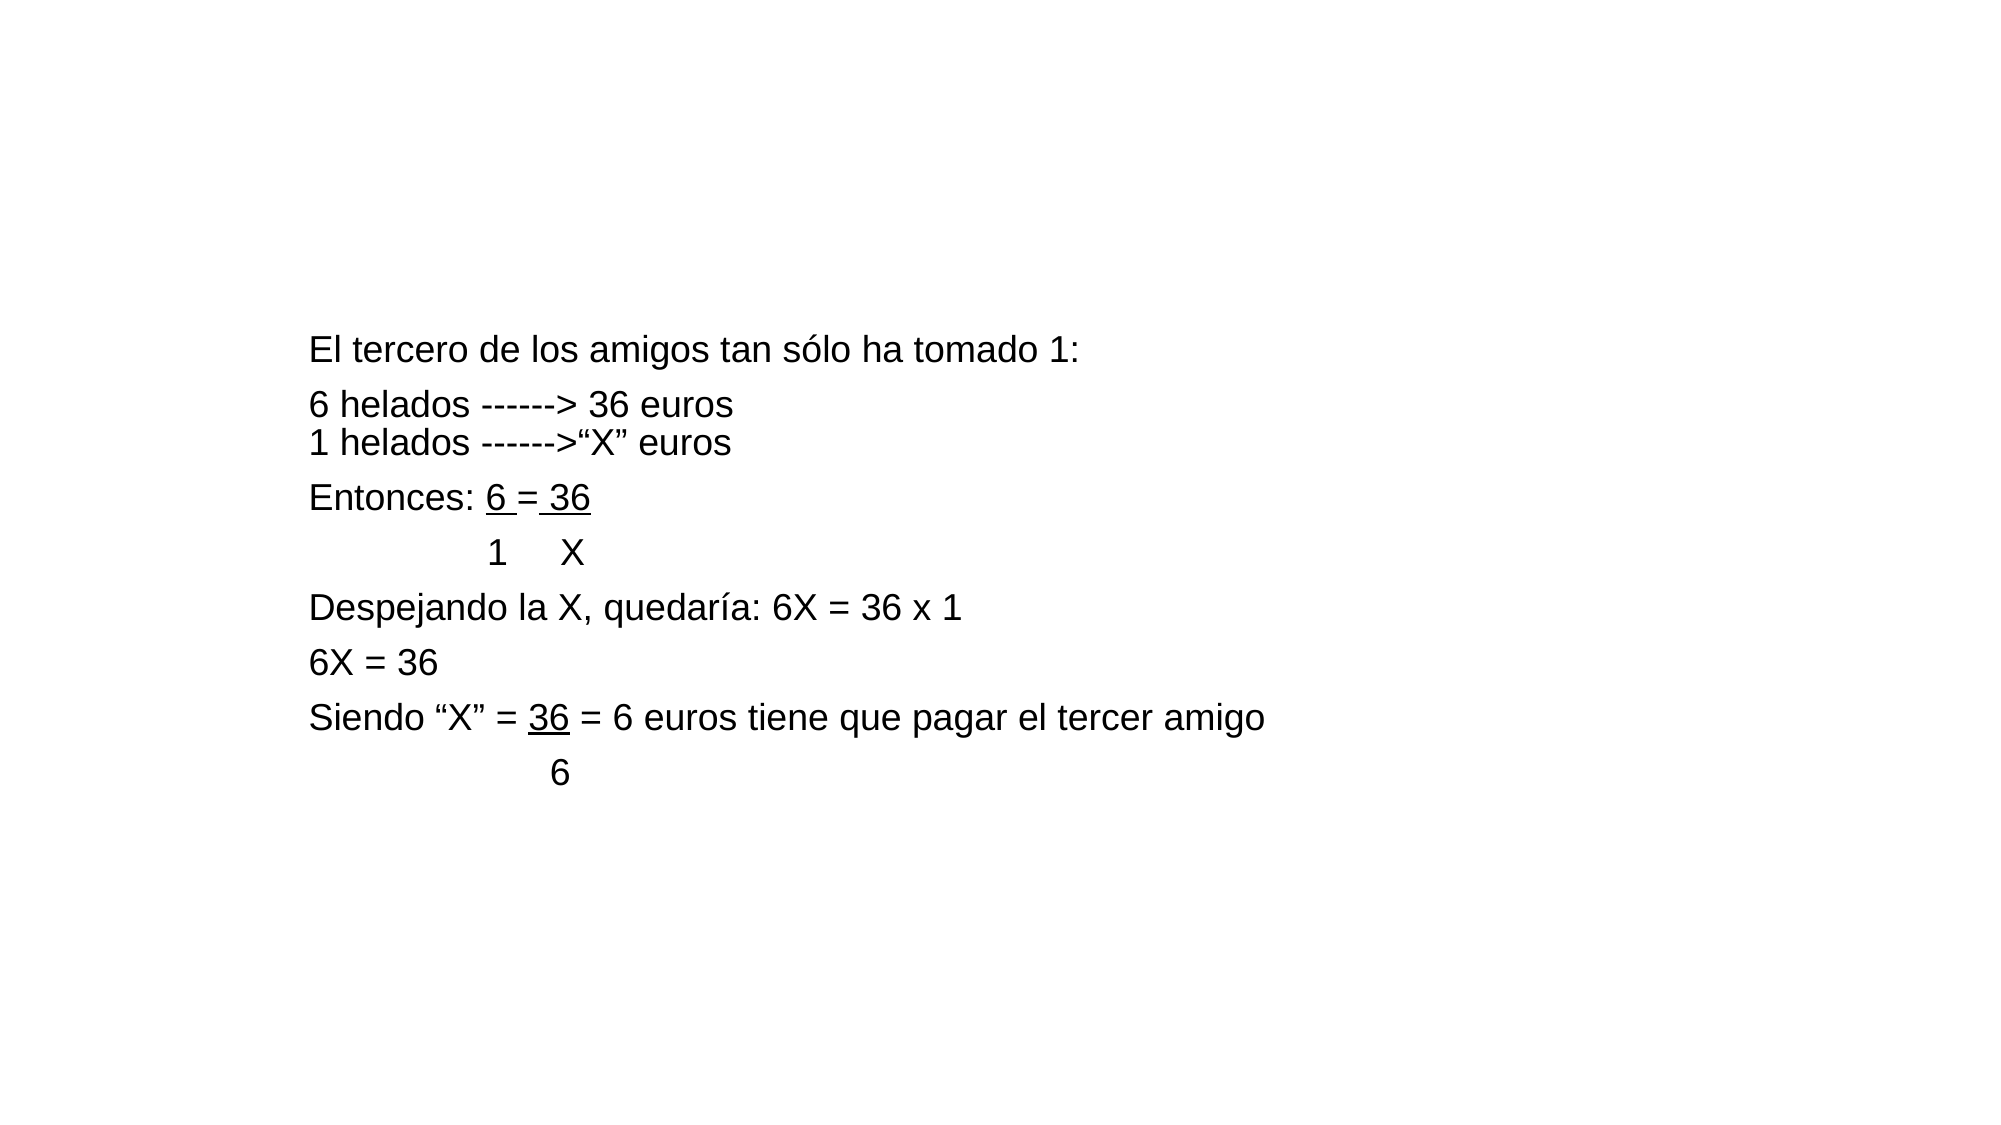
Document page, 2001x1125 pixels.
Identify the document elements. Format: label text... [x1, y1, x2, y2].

text_box El tercero de los amigos tan sólo ha tomado 1: 6 helados ------> 36 euros 1 helados ------>“X” euros Entonces: 6 = 36 1 X Despejando la X, quedaría: 6X = 36 x 1 6X = 36 Siendo “X” = 36 = 6 euros tiene que pagar el tercer amigo 6 [293, 325, 1709, 801]
